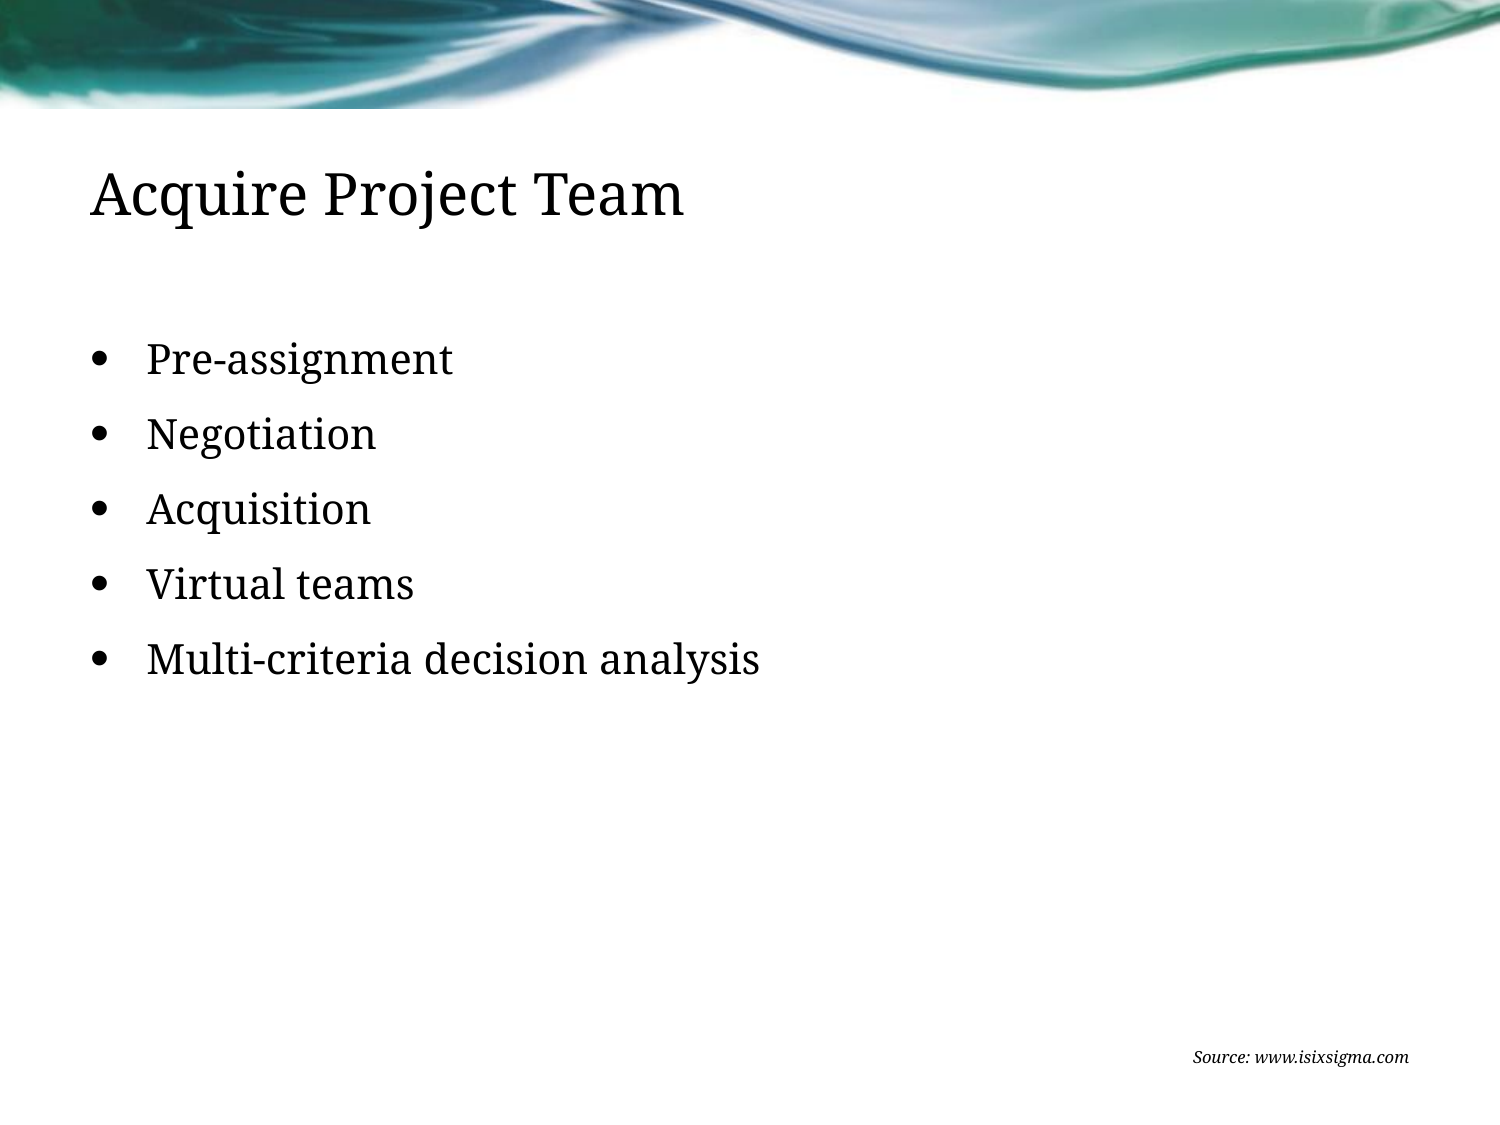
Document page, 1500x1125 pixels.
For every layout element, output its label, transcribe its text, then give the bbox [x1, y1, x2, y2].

text_box Source: www.isixsigma.com [1178, 1039, 1425, 1075]
title Acquire Project Team [75, 149, 1425, 299]
list Pre-assignment Negotiation Acquisition Virtual teams Multi-criteria decision analysis [75, 299, 1425, 1005]
picture [0, 0, 1500, 109]
